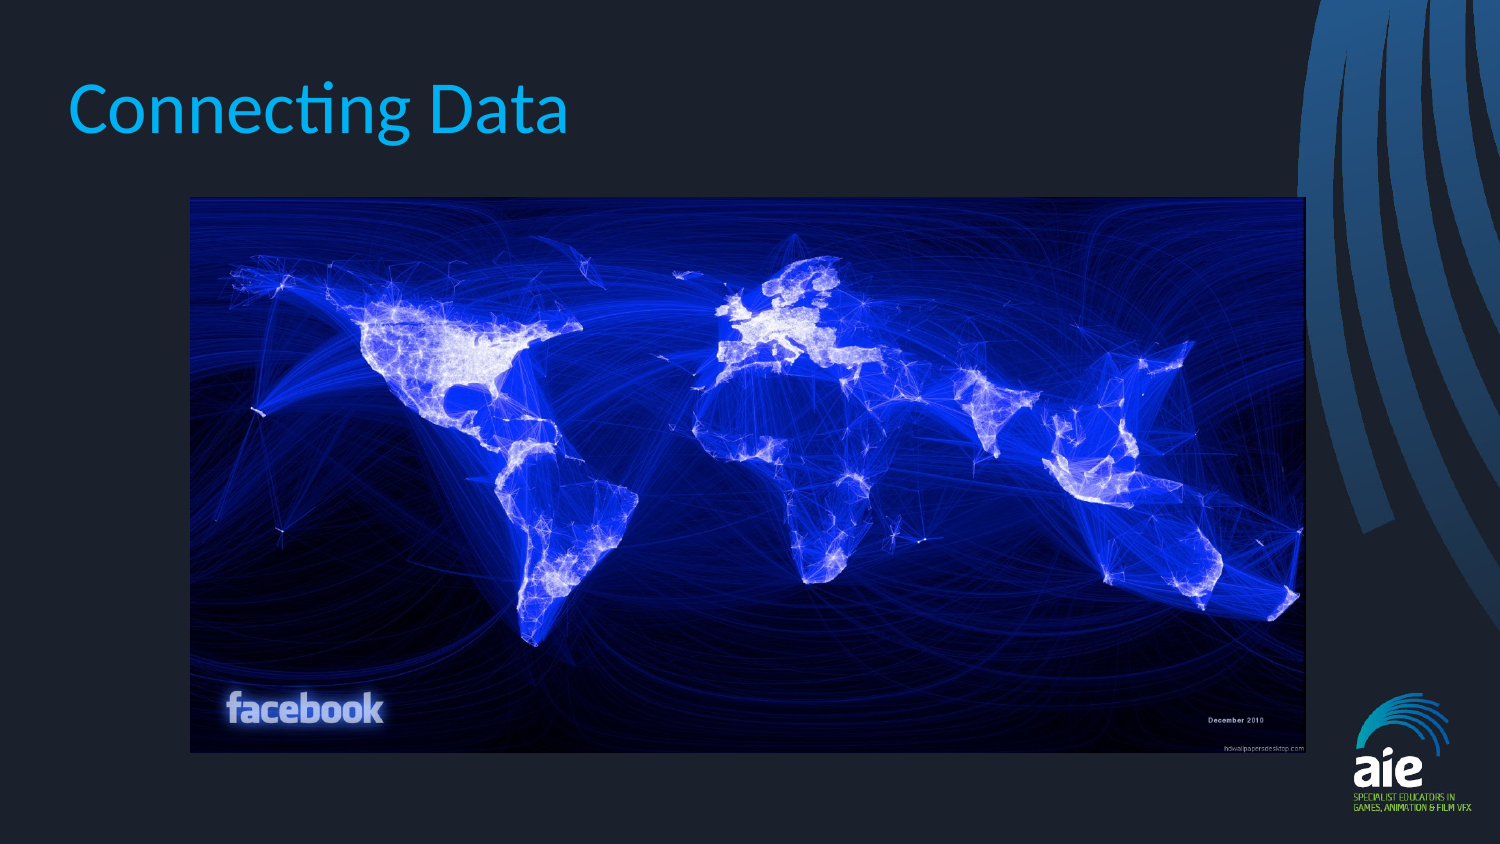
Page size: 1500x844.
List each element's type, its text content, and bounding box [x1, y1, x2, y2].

picture [0, 0, 1500, 844]
title Connecting Data [53, 33, 1425, 175]
